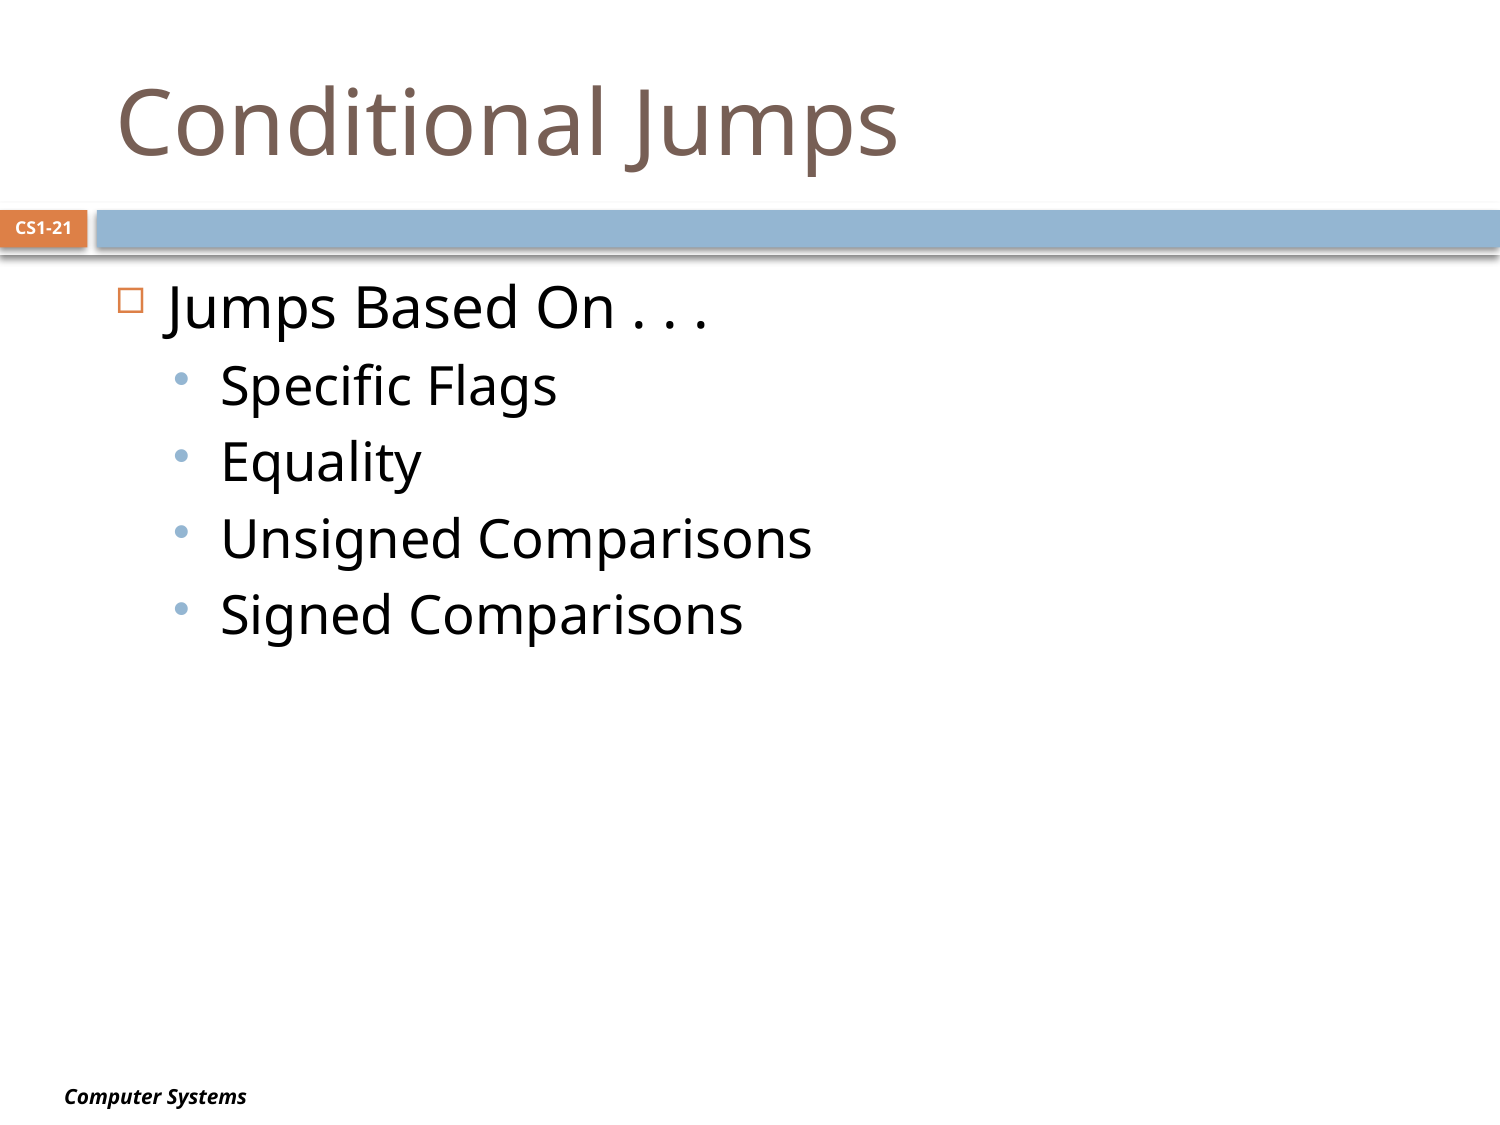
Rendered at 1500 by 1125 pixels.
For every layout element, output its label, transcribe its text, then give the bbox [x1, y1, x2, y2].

title Conditional Jumps [100, 37, 1438, 200]
list Jumps Based On . . . Specific Flags Equality Unsigned Comparisons Signed Comparisons [100, 262, 1438, 1000]
slide_number CS1-21 [0, 208, 88, 249]
